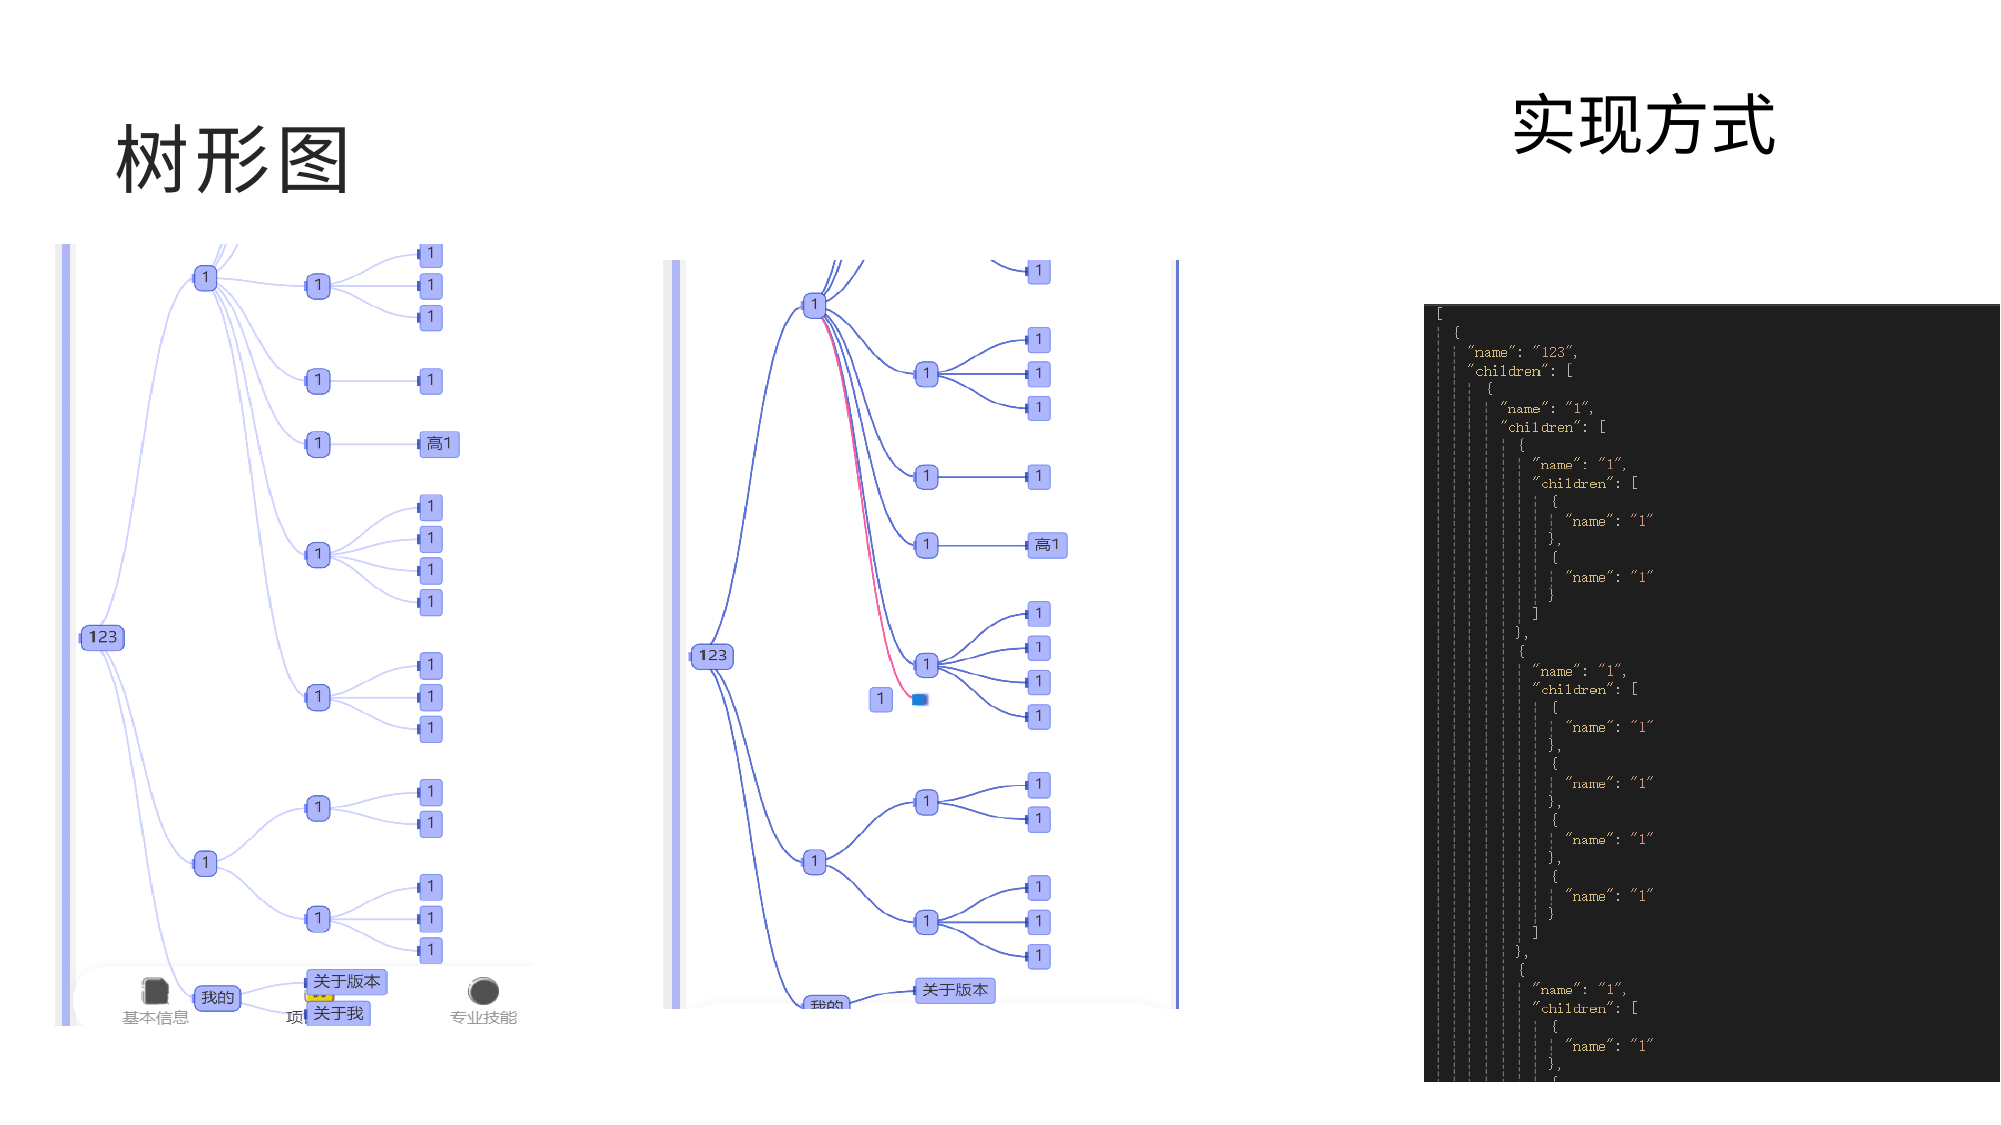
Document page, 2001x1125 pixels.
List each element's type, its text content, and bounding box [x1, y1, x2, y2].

title 树形图 [99, 99, 1495, 216]
picture [662, 260, 1179, 1010]
text_box 实现方式 [1495, 75, 2000, 303]
picture [1423, 303, 2000, 1082]
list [55, 243, 534, 1026]
